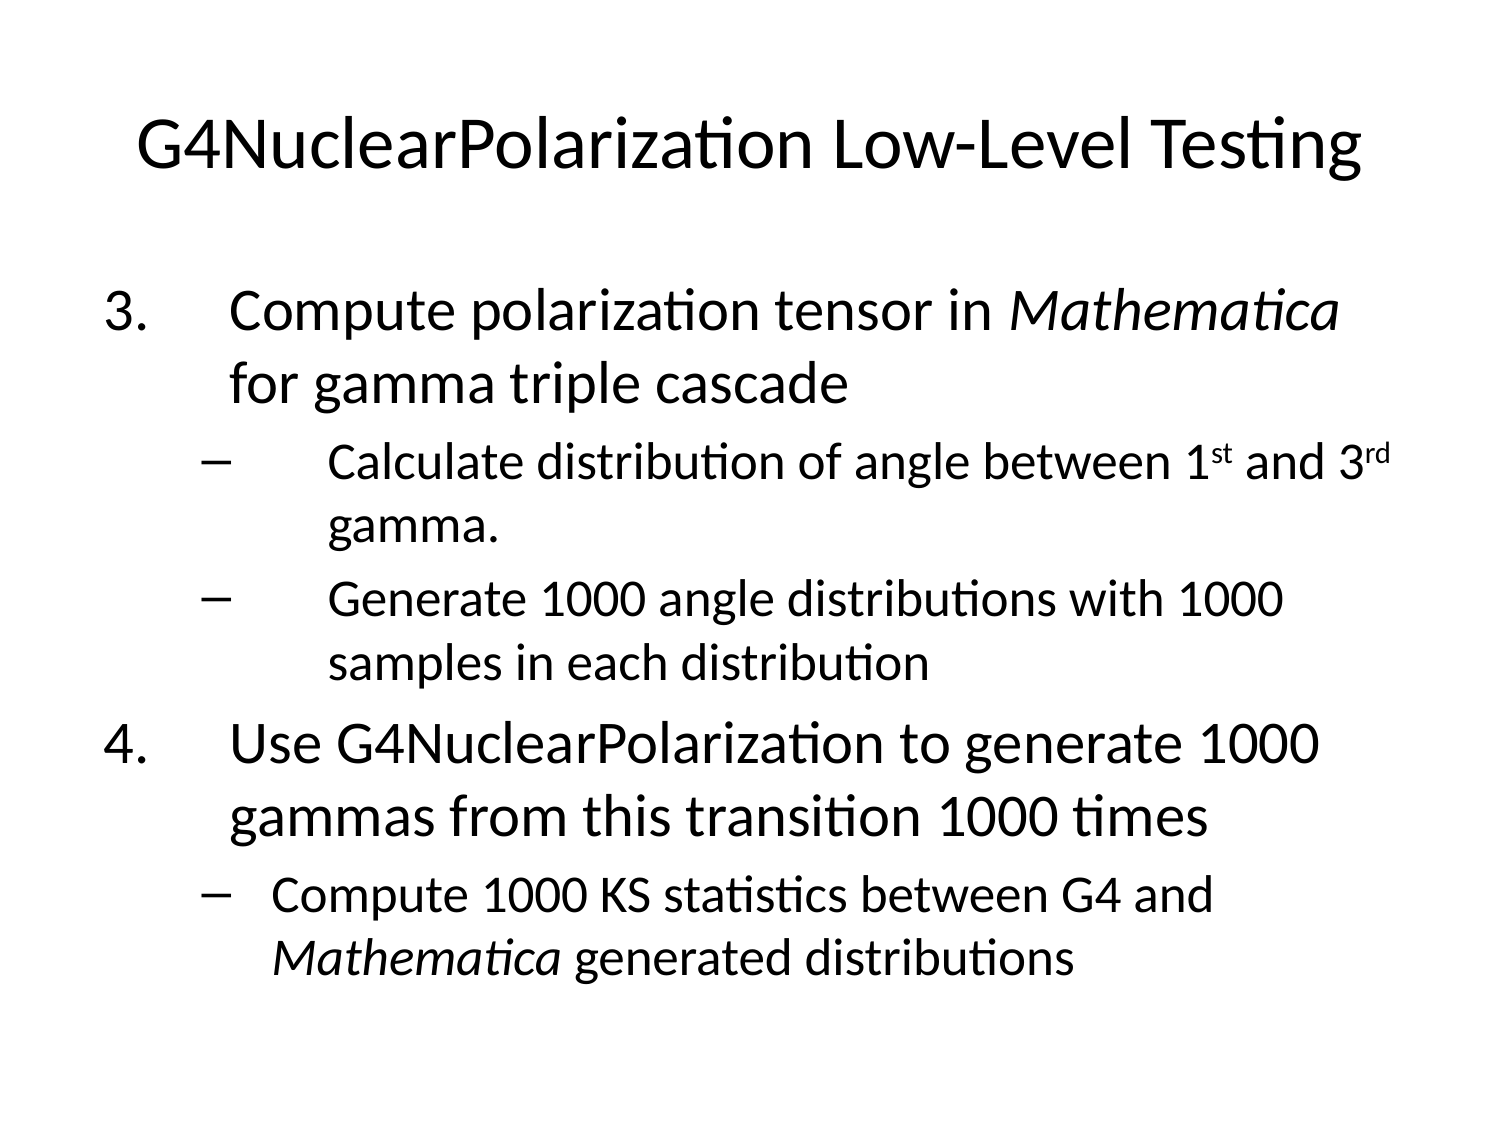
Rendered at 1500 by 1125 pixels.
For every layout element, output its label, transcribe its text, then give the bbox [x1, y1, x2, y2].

text_box G4NuclearPolarization Low-Level Testing [75, 45, 1425, 233]
text_box Compute polarization tensor in Mathematica for gamma triple cascade Calculate distribution of angle between 1st and 3rd gamma. Generate 1000 angle distributions with 1000 samples in each distribution Use G4NuclearPolarization to generate 1000 gammas from this transition 1000 times Compute 1000 KS statistics between G4 and Mathematica generated distributions [75, 262, 1425, 1005]
